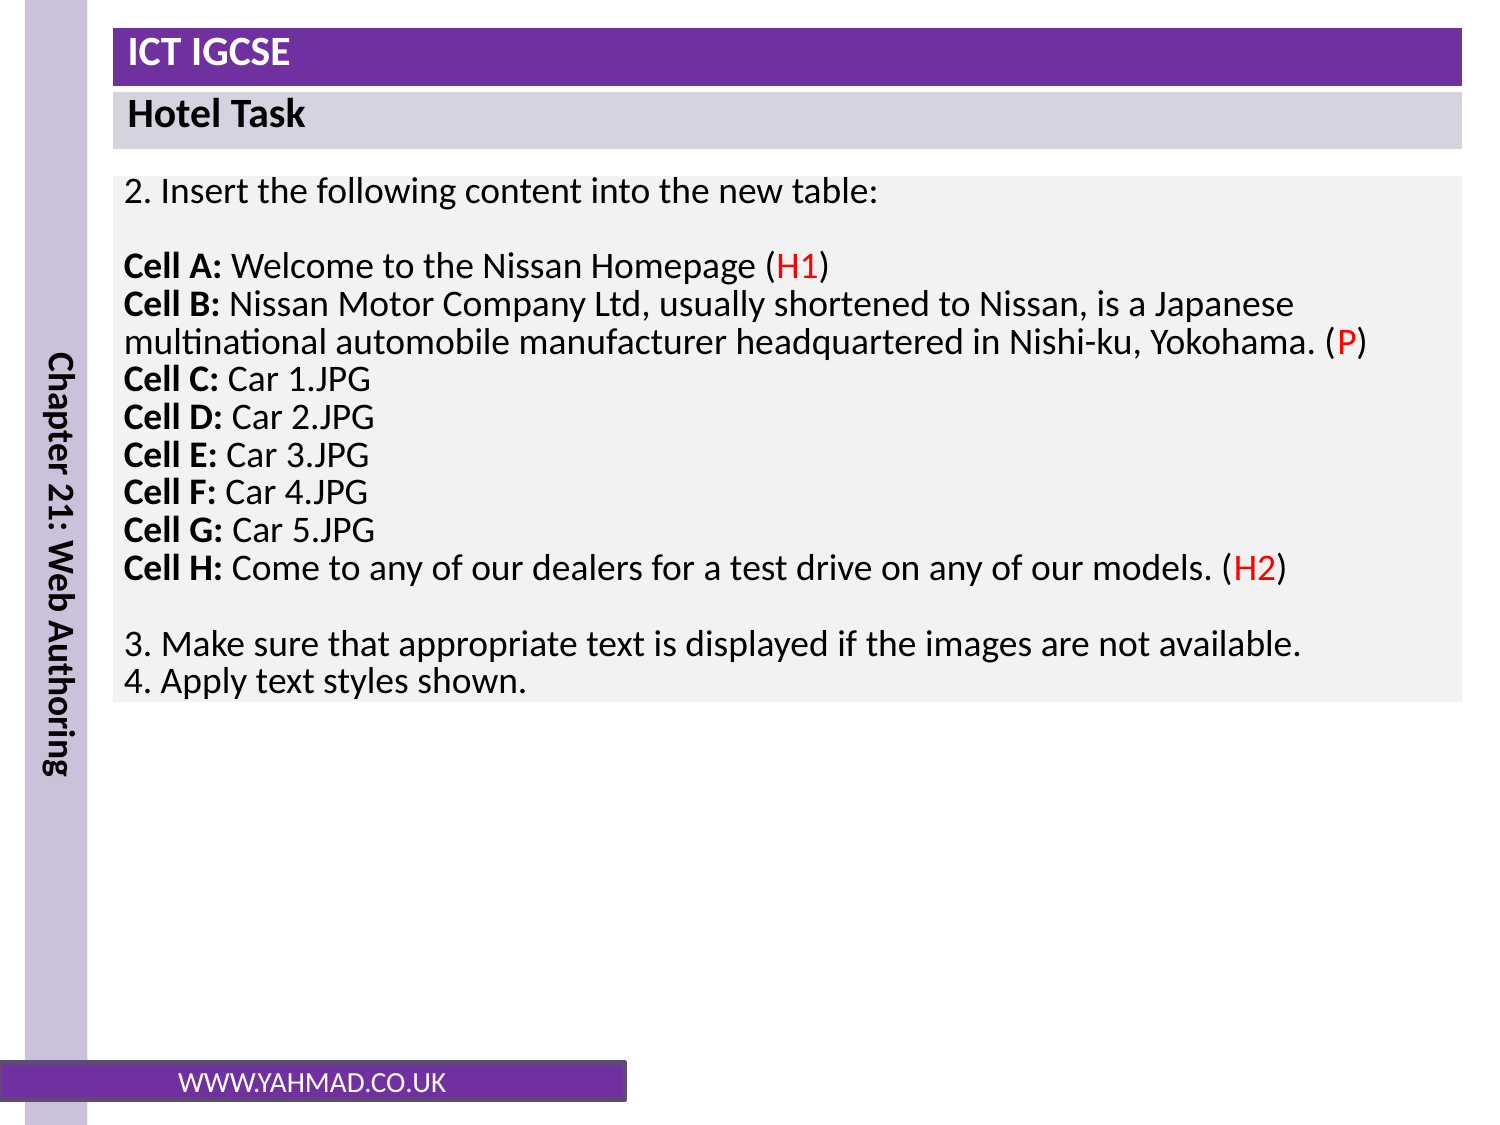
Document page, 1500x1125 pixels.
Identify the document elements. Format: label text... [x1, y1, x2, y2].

table_header 2. Insert the following content into the new table: Cell A: Welcome to the Nissan Homepage (H1) Cell B: Nissan Motor Company Ltd, usually shortened to Nissan, is a Japanese multinational automobile manufacturer headquartered in Nishi-ku, Yokohama. (P) Cell C: Car 1.JPG Cell D: Car 2.JPG Cell E: Car 3.JPG Cell F: Car 4.JPG Cell G: Car 5.JPG Cell H: Come to any of our dealers for a test drive on any of our models. (H2) 3. Make sure that appropriate text is displayed if the images are not available. 4. Apply text styles shown. [113, 176, 1462, 702]
